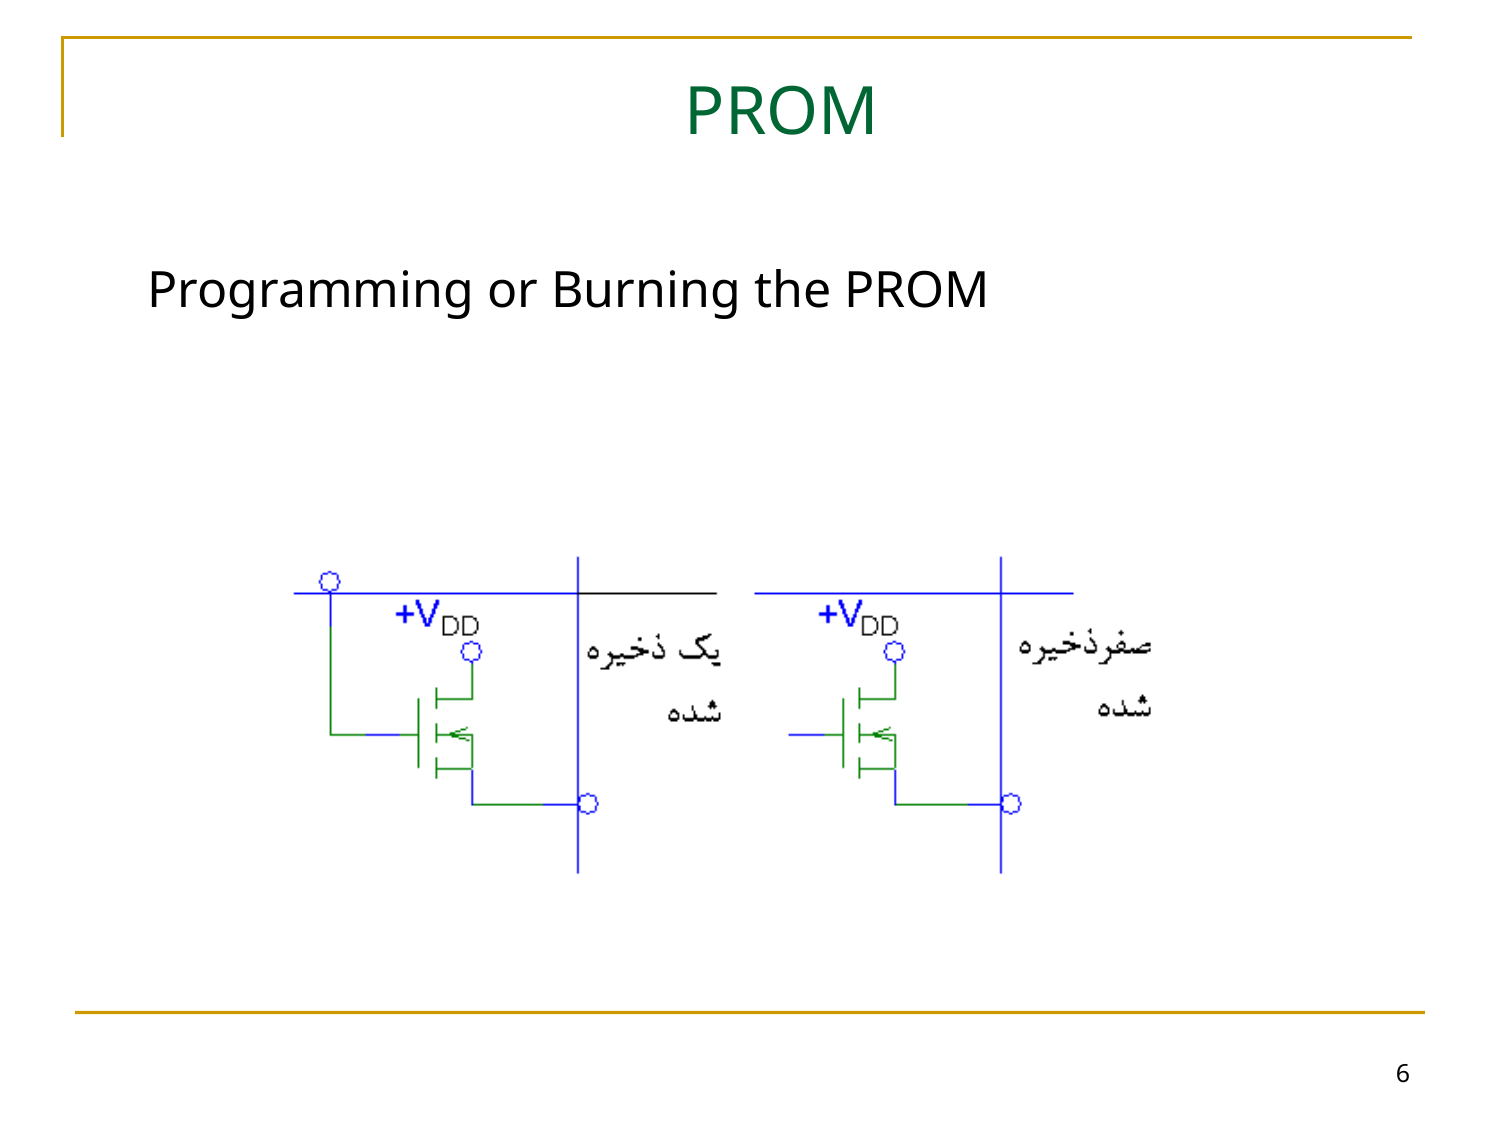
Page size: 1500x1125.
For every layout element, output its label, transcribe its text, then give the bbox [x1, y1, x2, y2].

text_box PROM [74, 35, 1425, 149]
picture [262, 447, 1299, 985]
slide_number 6 [1074, 1023, 1426, 1100]
text_box Programming or Burning the PROM [132, 249, 1258, 385]
